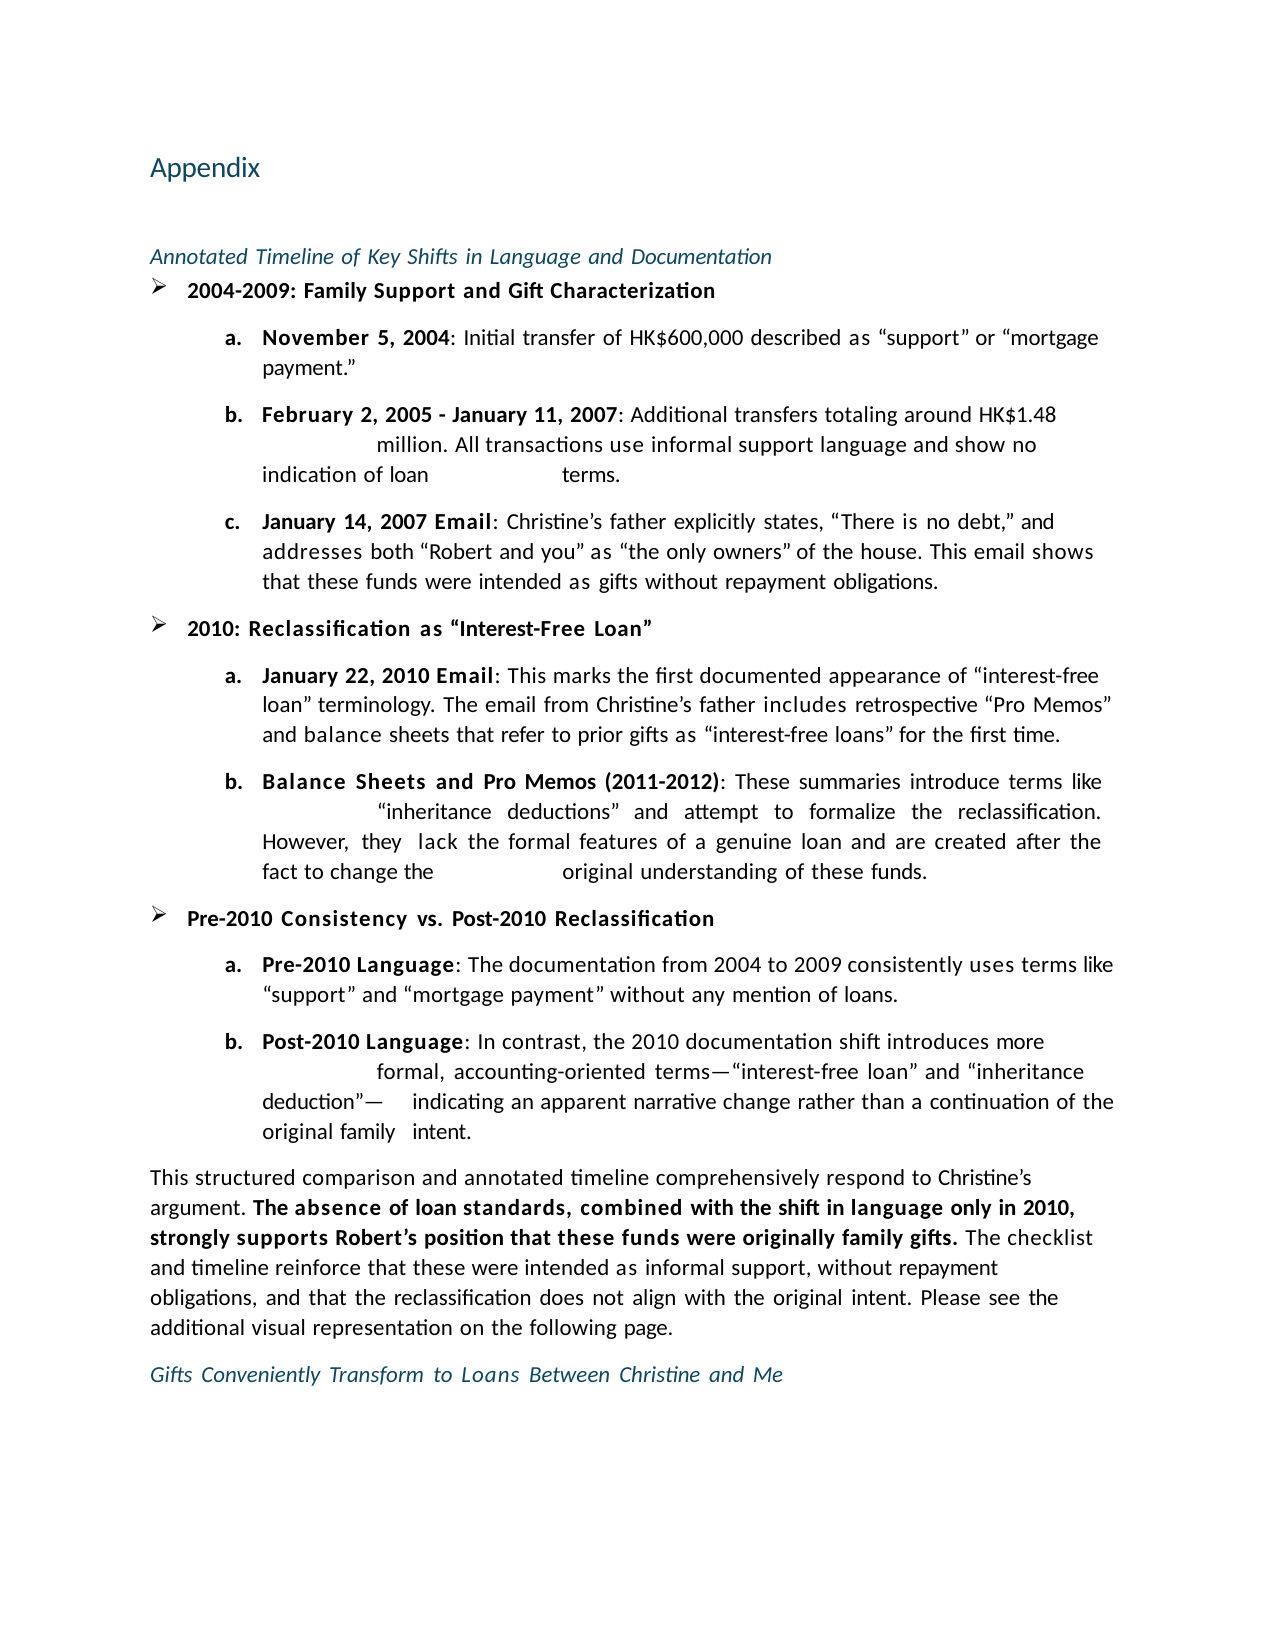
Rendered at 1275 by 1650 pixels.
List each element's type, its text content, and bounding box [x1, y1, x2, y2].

text_box Appendix Annotated Timeline of Key Shifts in Language and Documentation 2004-2009: Family Support and Gift Characterization November 5, 2004: Initial transfer of HK$600,000 described as “support” or “mortgage payment.” February 2, 2005 - January 11, 2007: Additional transfers totaling around HK$1.48 million. All transactions use informal support language and show no indication of loan terms. January 14, 2007 Email: Christine’s father explicitly states, “There is no debt,” and addresses both “Robert and you” as “the only owners” of the house. This email shows that these funds were intended as gifts without repayment obligations. 2010: Reclassiﬁcation as “Interest-Free Loan” January 22, 2010 Email: This marks the ﬁrst documented appearance of “interest-free loan” terminology. The email from Christine’s father includes retrospective “Pro Memos” and balance sheets that refer to prior gifts as “interest-free loans” for the ﬁrst time. Balance Sheets and Pro Memos (2011-2012): These summaries introduce terms like “inheritance deductions” and attempt to formalize the reclassiﬁcation. However, they lack the formal features of a genuine loan and are created after the fact to change the original understanding of these funds. Pre-2010 Consistency vs. Post-2010 Reclassiﬁcation Pre-2010 Language: The documentation from 2004 to 2009 consistently uses terms like “support” and “mortgage payment” without any mention of loans. Post-2010 Language: In contrast, the 2010 documentation shift introduces more formal, accounting-oriented terms—“interest-free loan” and “inheritance deduction”— indicating an apparent narrative change rather than a continuation of the original family intent. This structured comparison and annotated timeline comprehensively respond to Christine’s argument. The absence of loan standards, combined with the shift in language only in 2010, strongly supports Robert’s position that these funds were originally family gifts. The checklist and timeline reinforce that these were intended as informal support, without repayment obligations, and that the reclassiﬁcation does not align with the original intent. Please see the additional visual representation on the following page. Gifts Conveniently Transform to Loans Between Christine and Me [147, 146, 1128, 1387]
